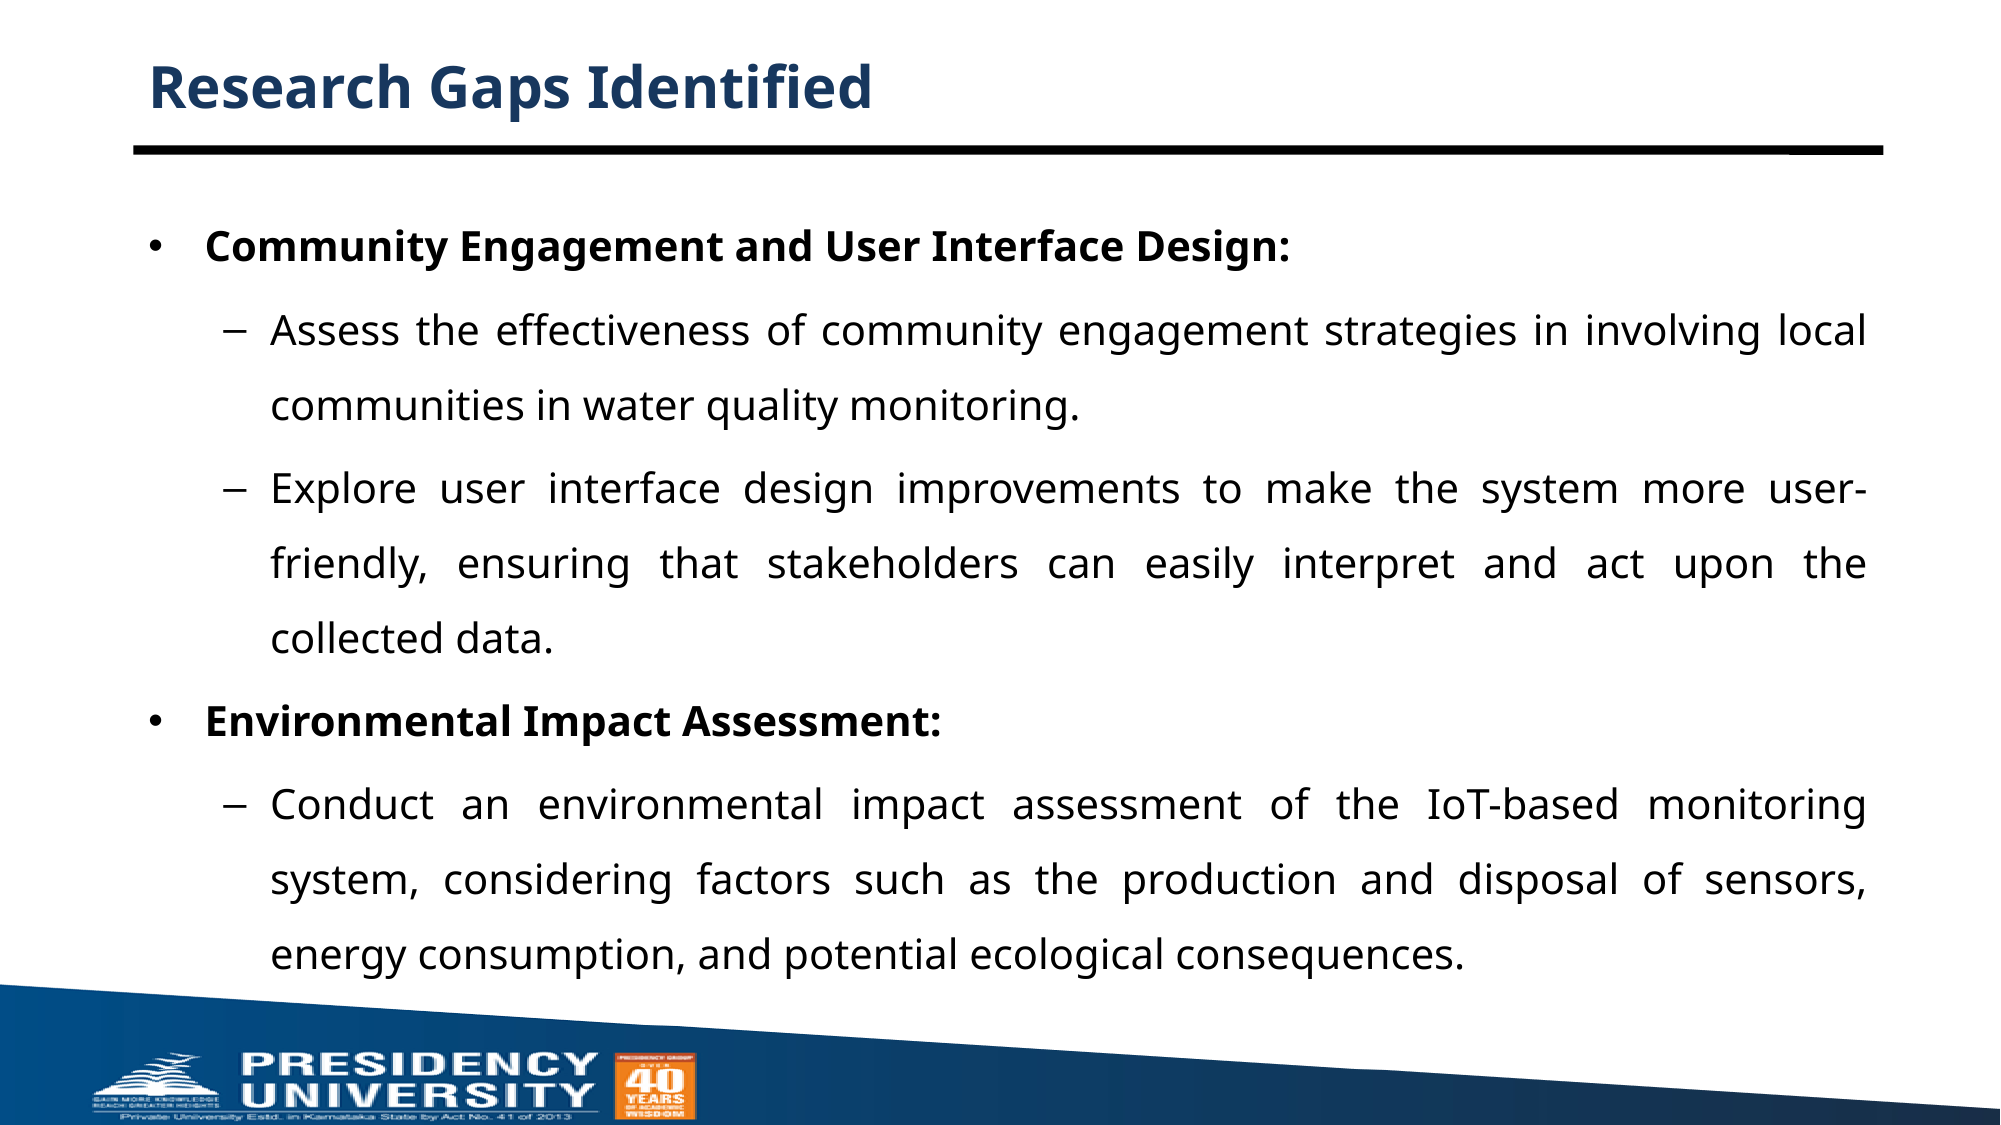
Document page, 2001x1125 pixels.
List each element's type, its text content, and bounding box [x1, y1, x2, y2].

list Community Engagement and User Interface Design: Assess the effectiveness of community engagement strategies in involving local communities in water quality monitoring. Explore user interface design improvements to make the system more user-friendly, ensuring that stakeholders can easily interpret and act upon the collected data. Environmental Impact Assessment: Conduct an environmental impact assessment of the IoT-based monitoring system, considering factors such as the production and disposal of sensors, energy consumption, and potential ecological consequences. [133, 187, 1884, 1000]
title Research Gaps Identified [133, 45, 1884, 125]
picture [0, 982, 2000, 1125]
